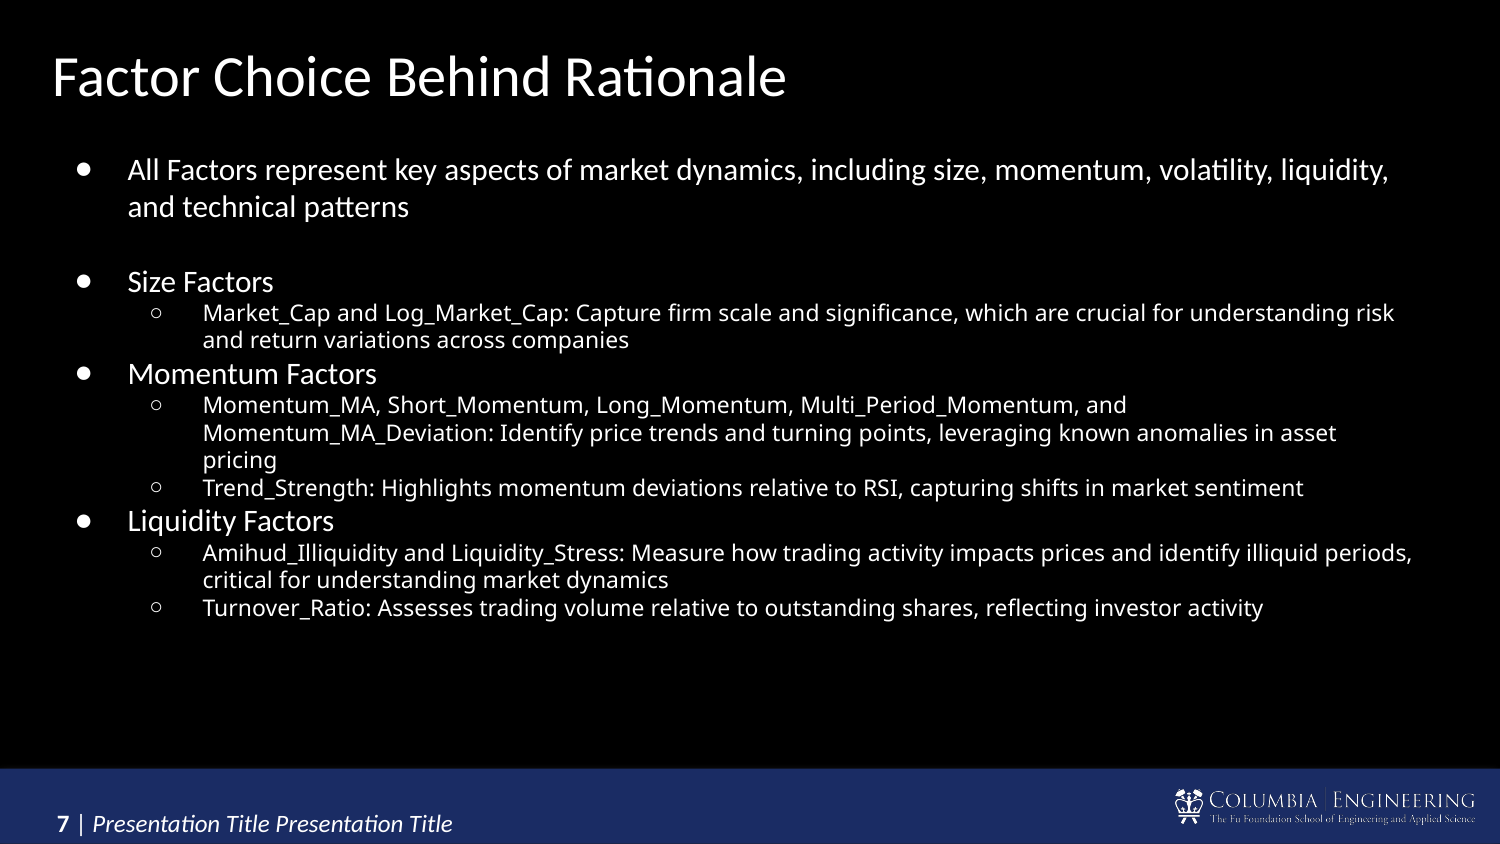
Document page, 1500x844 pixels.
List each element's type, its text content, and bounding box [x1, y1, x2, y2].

picture [1175, 787, 1475, 825]
title Factor Choice Behind Rationale [37, 30, 1430, 106]
list All Factors represent key aspects of market dynamics, including size, momentum, volatility, liquidity, and technical patterns Size Factors Market_Cap and Log_Market_Cap: Capture firm scale and significance, which are crucial for understanding risk and return variations across companies Momentum Factors Momentum_MA, Short_Momentum, Long_Momentum, Multi_Period_Momentum, and Momentum_MA_Deviation: Identify price trends and turning points, leveraging known anomalies in asset pricing Trend_Strength: Highlights momentum deviations relative to RSI, capturing shifts in market sentiment Liquidity Factors Amihud_Illiquidity and Liquidity_Stress: Measure how trading activity impacts prices and identify illiquid periods, critical for understanding market dynamics Turnover_Ratio: Assesses trading volume relative to outstanding shares, reflecting investor activity [37, 141, 1430, 703]
